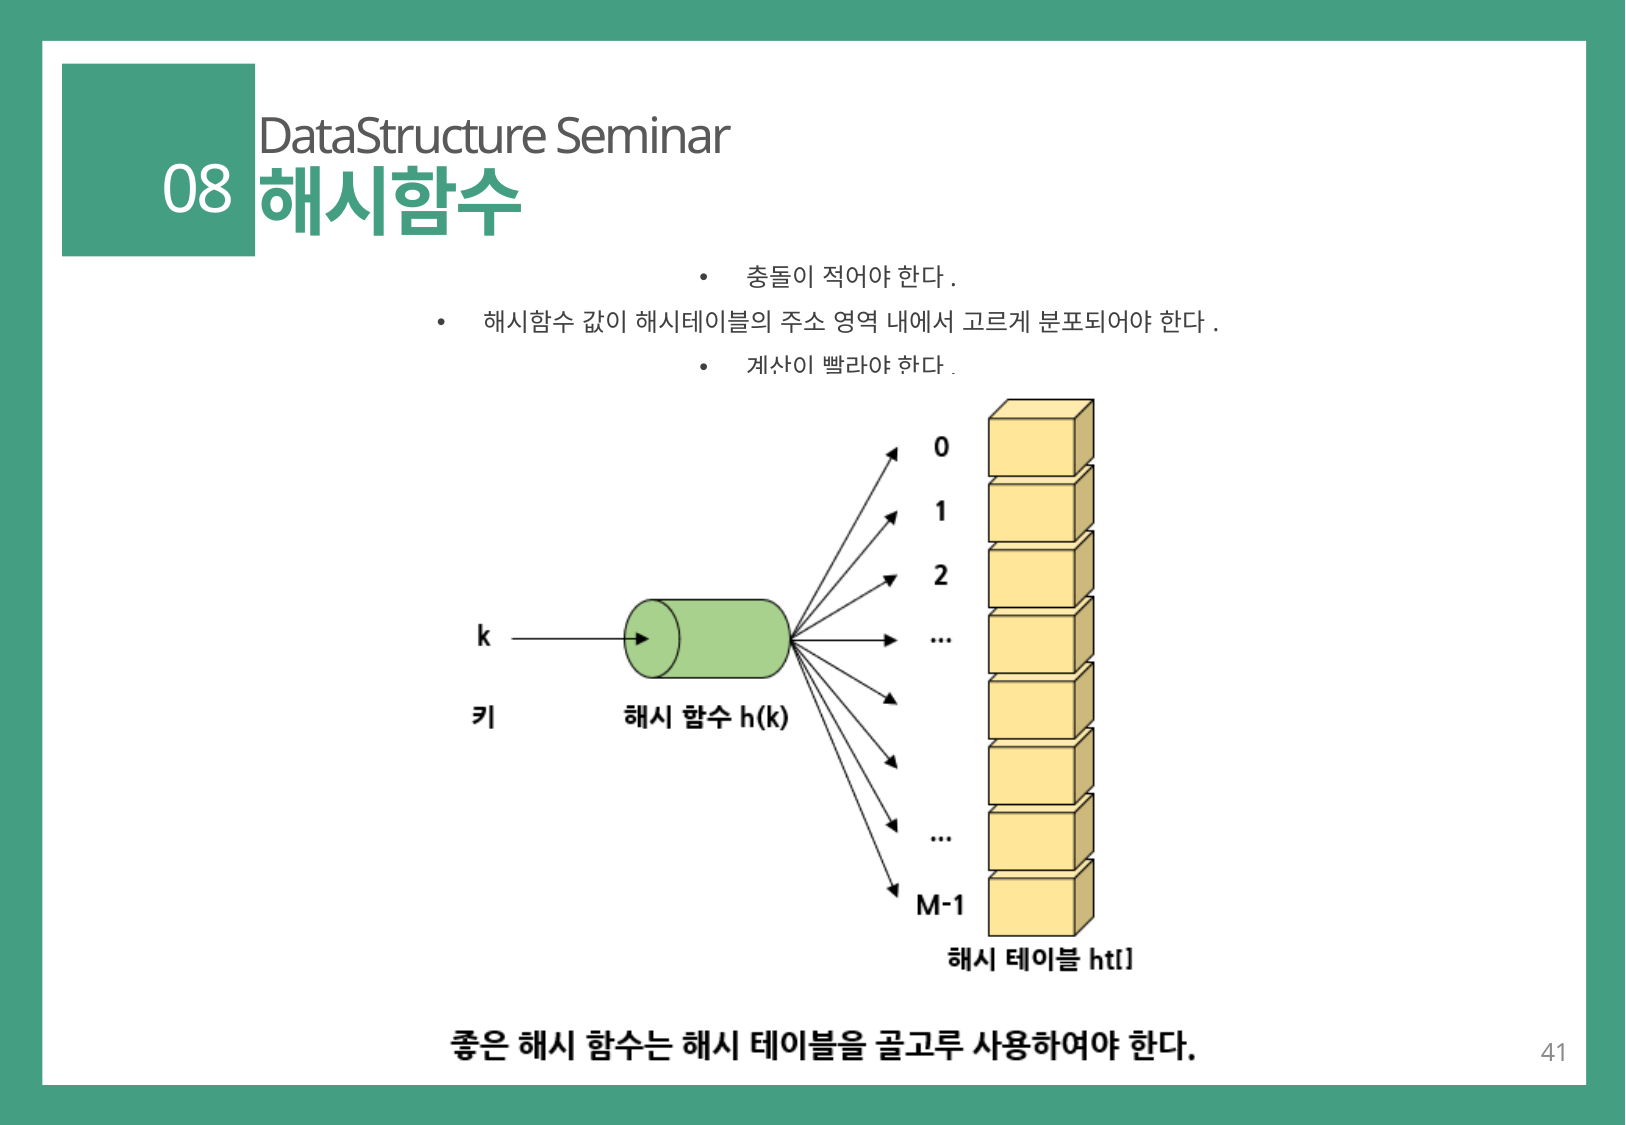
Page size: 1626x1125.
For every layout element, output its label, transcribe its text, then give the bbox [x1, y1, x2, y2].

list 08 [88, 151, 250, 229]
slide_number 41 [1218, 1023, 1585, 1084]
list 해시함수 [242, 160, 1399, 251]
picture [430, 374, 1212, 1084]
list DataStructure Seminar [242, 113, 982, 161]
text_box 충돌이 적어야 한다. 해시함수 값이 해시테이블의 주소 영역 내에서 고르게 분포되어야 한다. 계산이 빨라야 한다. [257, 239, 1400, 389]
